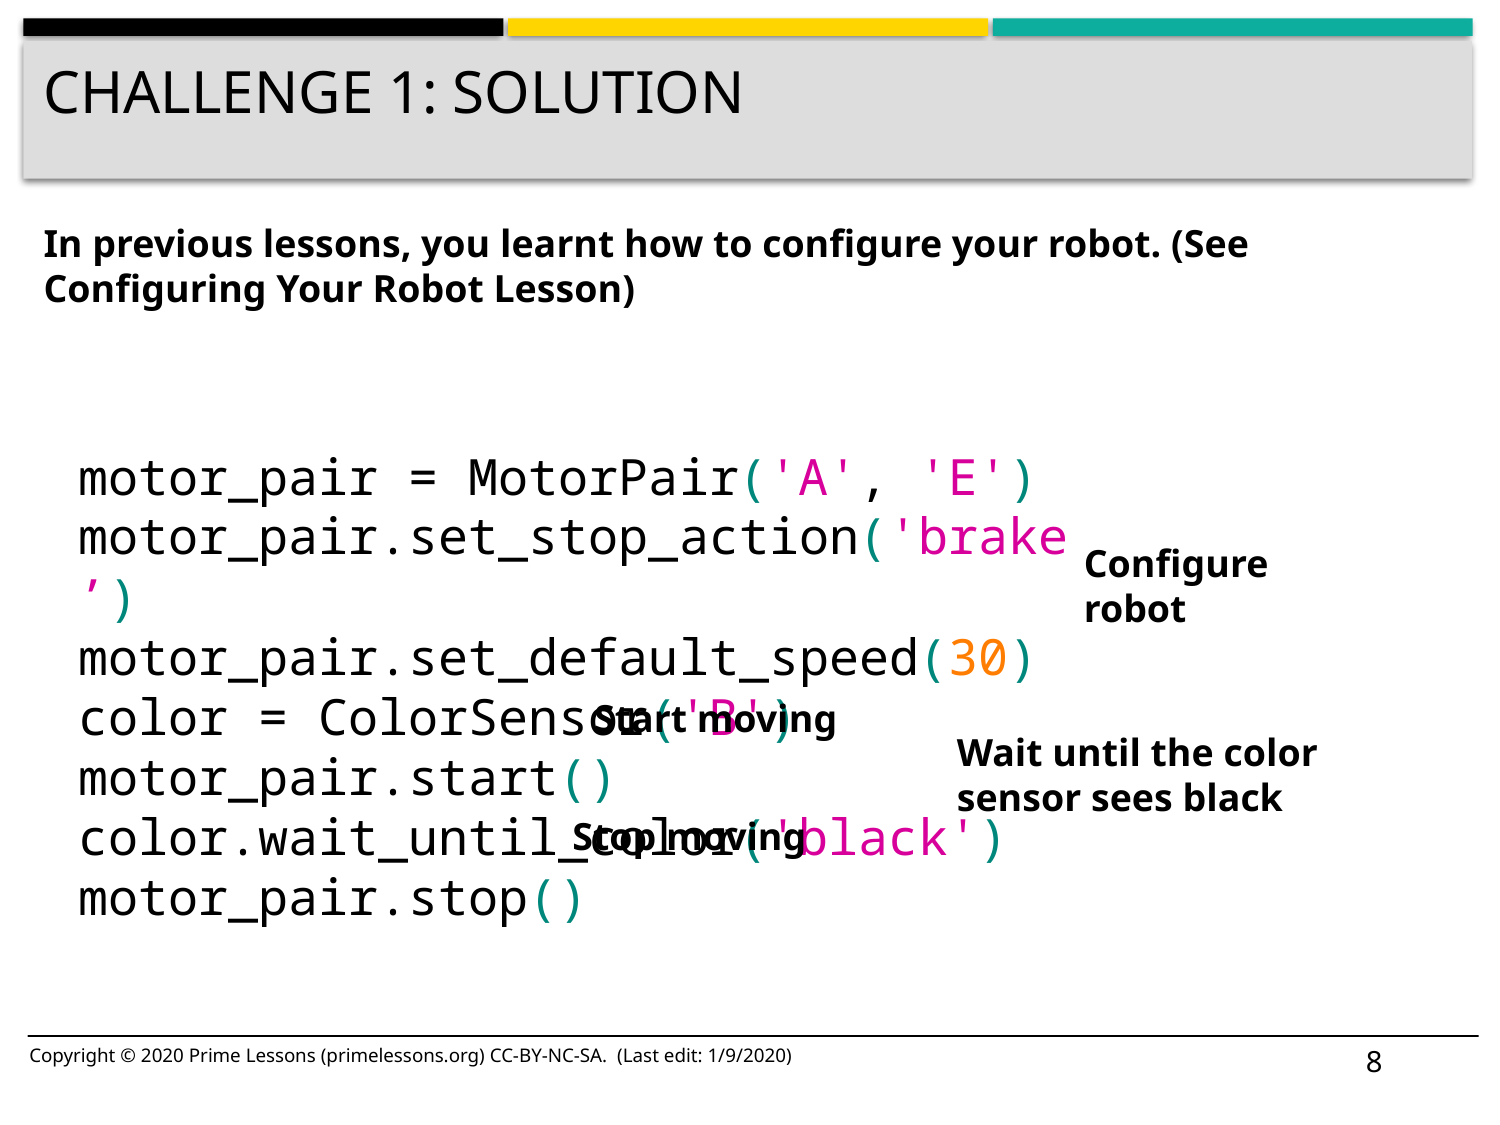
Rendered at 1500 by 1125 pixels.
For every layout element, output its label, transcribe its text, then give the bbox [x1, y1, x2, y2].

text_box In previous lessons, you learnt how to configure your robot. (See Configuring Your Robot Lesson) [28, 212, 1464, 318]
text_box Configure robot [1069, 532, 1371, 637]
title Challenge 1: Solution [28, 48, 1464, 172]
text_box Wait until the color sensor sees black [942, 721, 1337, 827]
text_box Start moving [579, 687, 1186, 747]
slide_number 8 [1351, 1036, 1478, 1097]
text_box Stop moving [557, 805, 1165, 866]
footer Copyright © 2020 Prime Lessons (primelessons.org) CC-BY-NC-SA. (Last edit: 1/9/2020) [14, 1036, 814, 1097]
text_box motor_pair = MotorPair('A', 'E') motor_pair.set_stop_action('brake’) motor_pair.set_default_speed(30) color = ColorSensor('B') motor_pair.start() color.wait_until_color('black') motor_pair.stop() [64, 437, 1095, 933]
